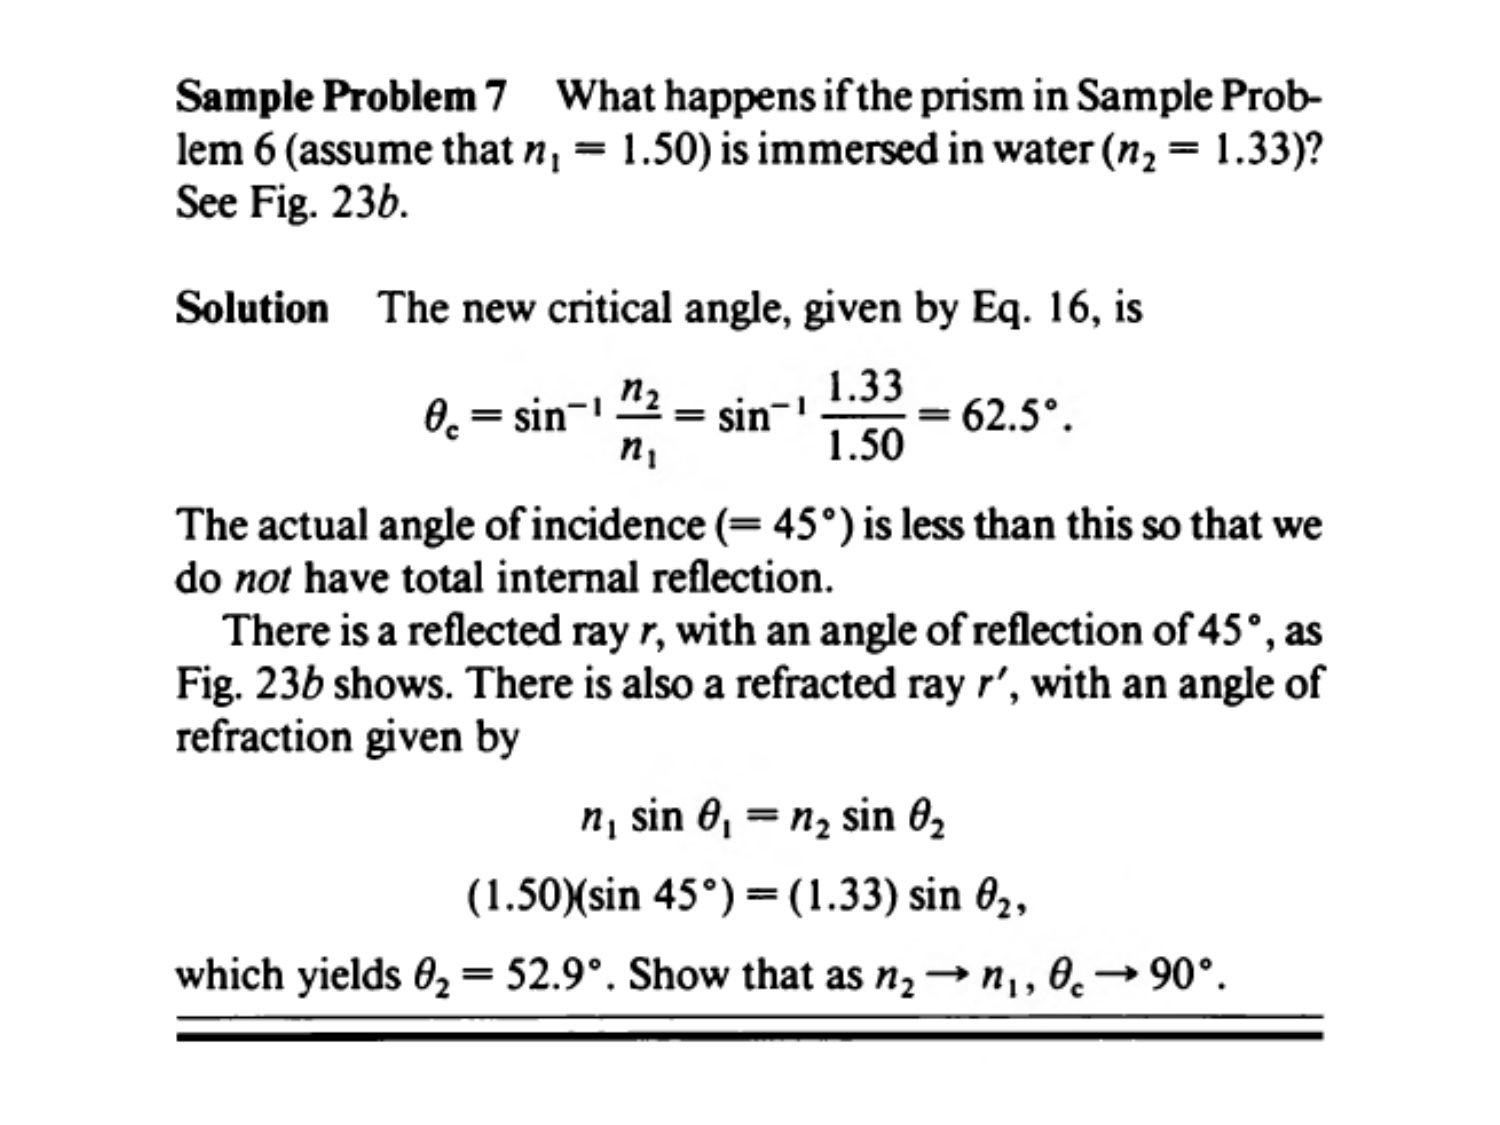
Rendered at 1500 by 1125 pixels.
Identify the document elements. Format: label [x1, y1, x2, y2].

picture [159, 60, 1341, 1065]
